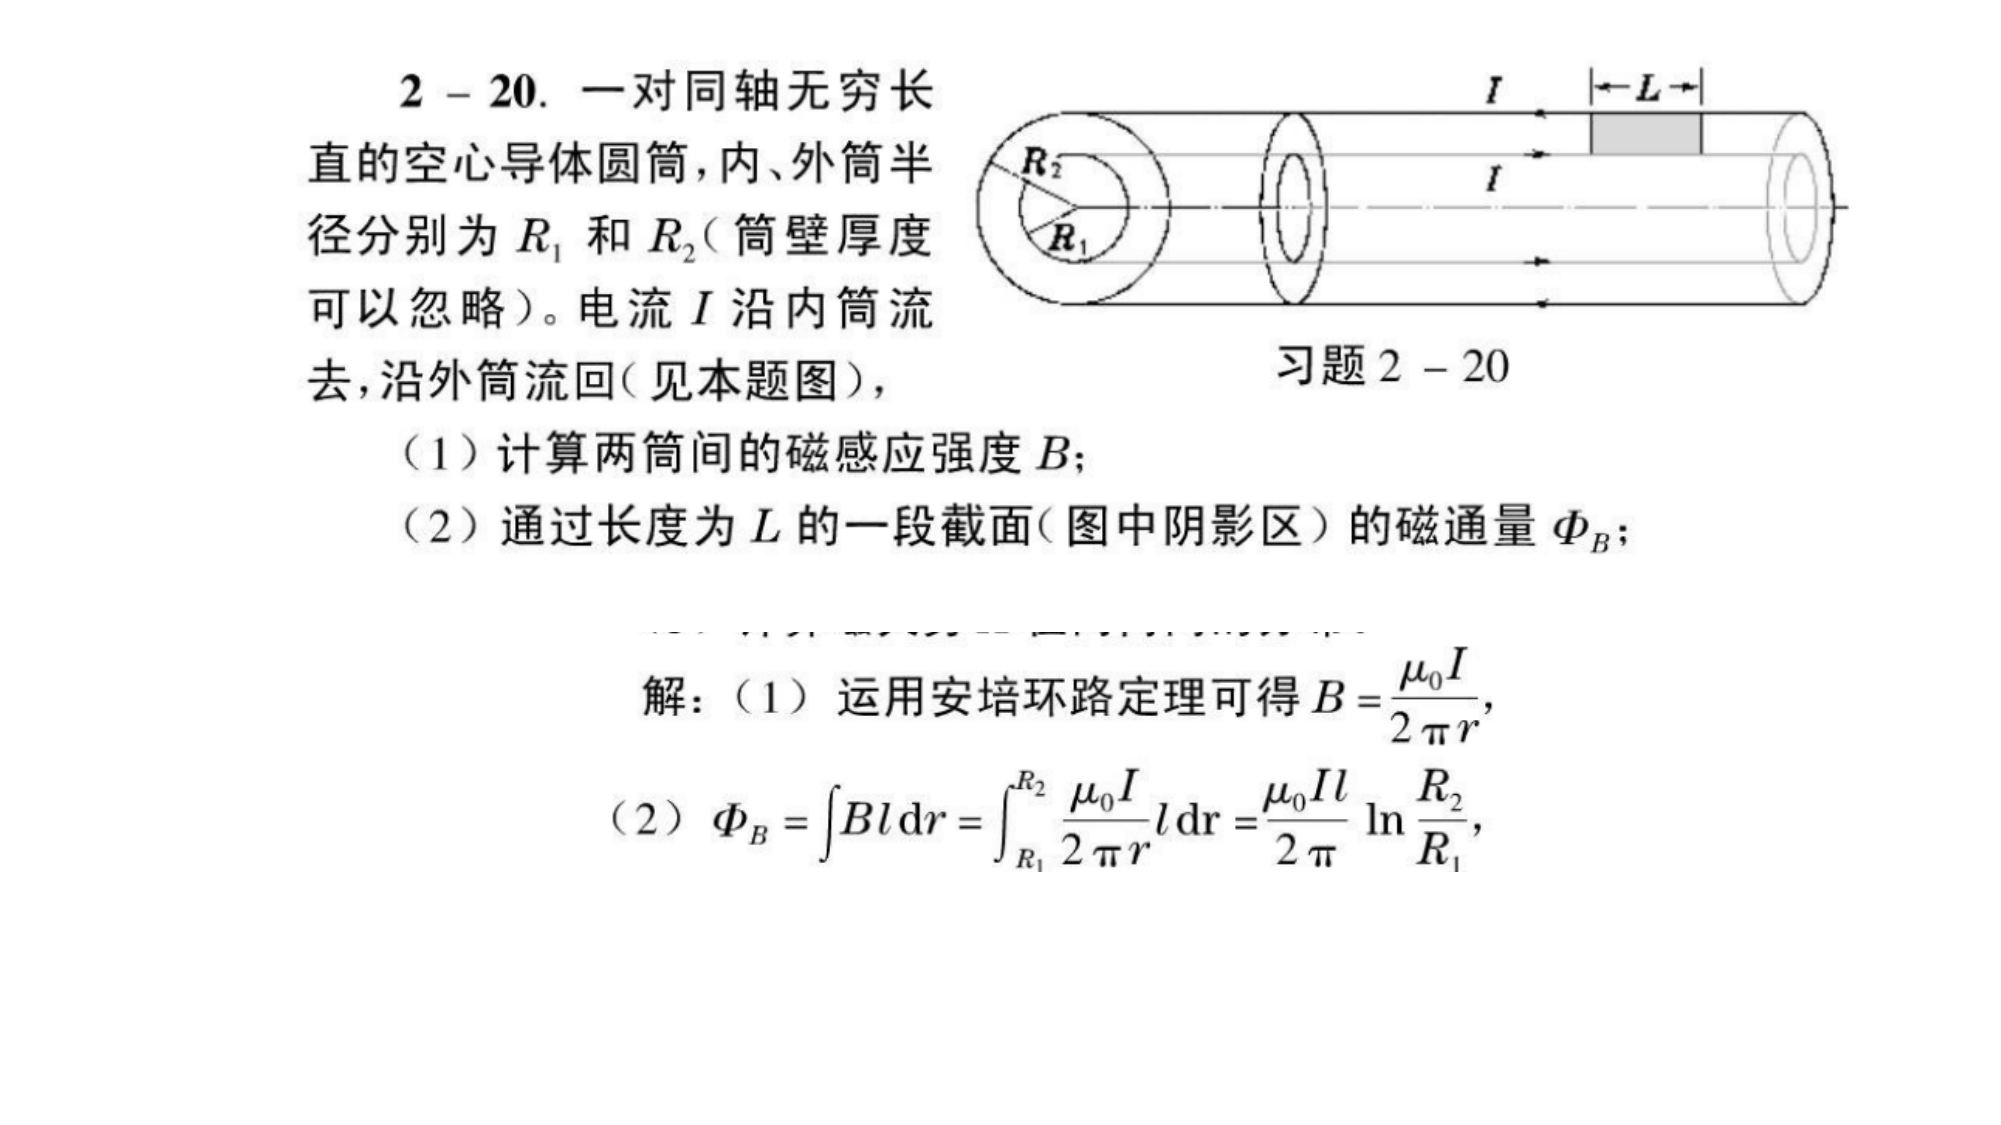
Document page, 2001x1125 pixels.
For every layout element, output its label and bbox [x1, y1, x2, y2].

picture [288, 40, 1863, 563]
picture [595, 632, 1517, 872]
